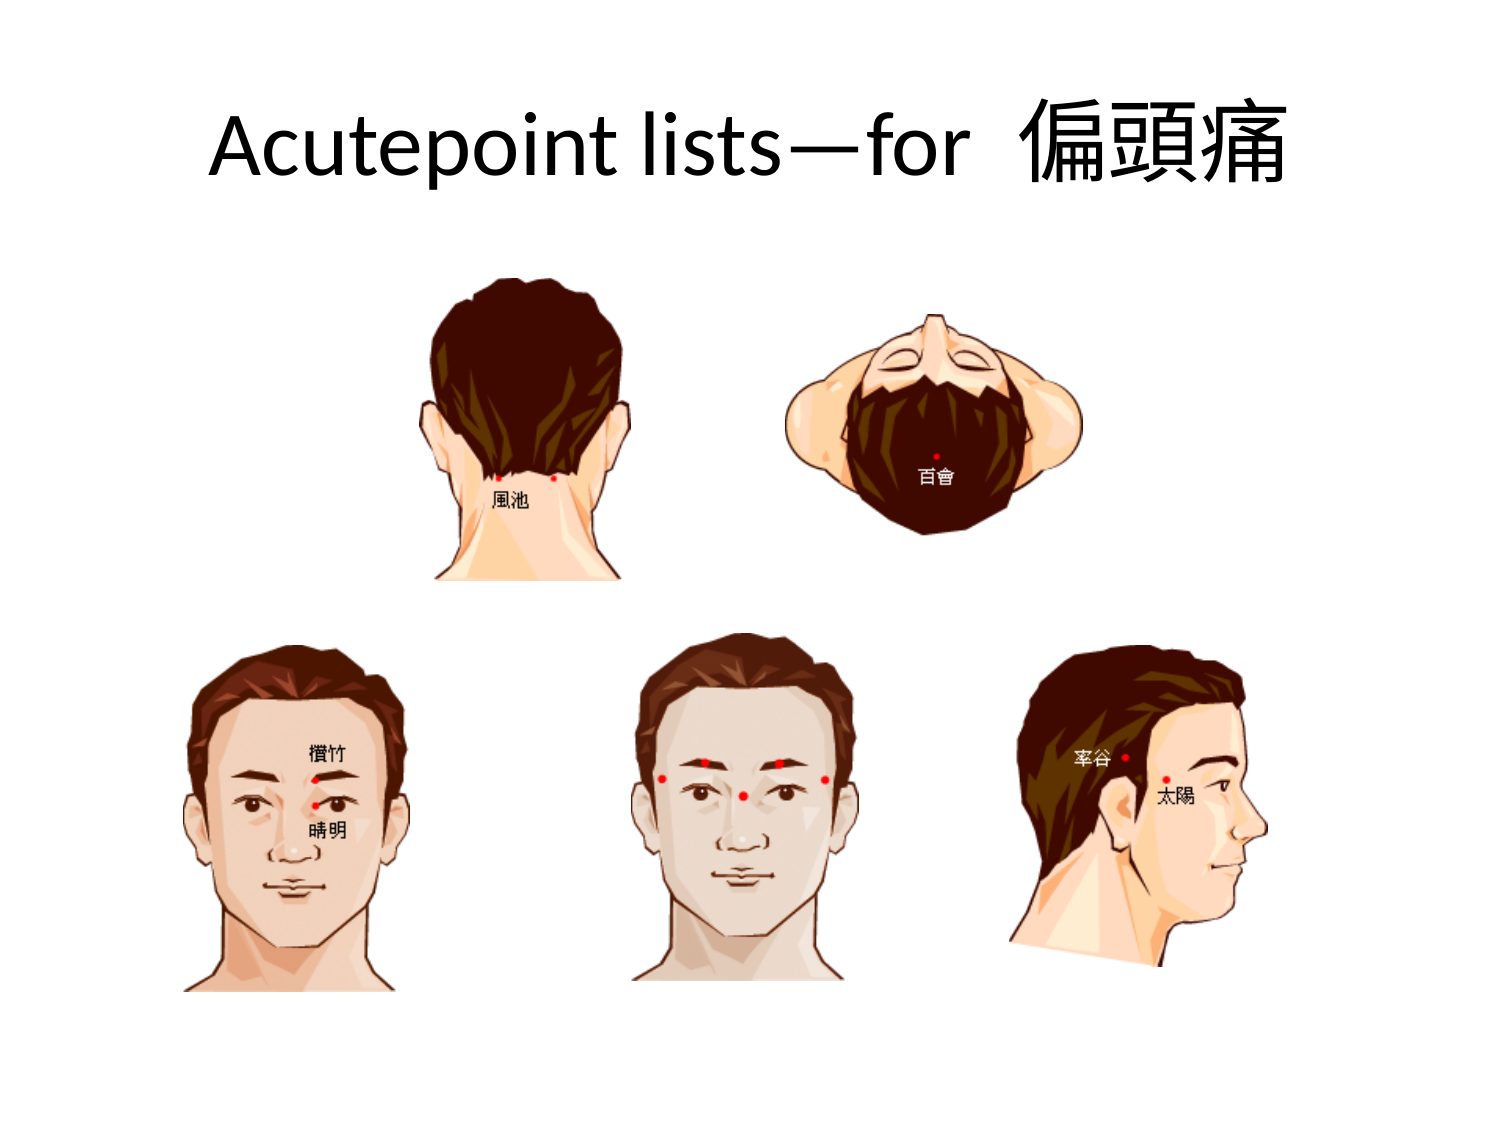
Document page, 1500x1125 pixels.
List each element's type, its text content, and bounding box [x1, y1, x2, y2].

title Acutepoint lists—for 偏頭痛 [75, 45, 1425, 233]
picture [182, 644, 410, 993]
picture [1009, 644, 1268, 968]
picture [418, 278, 631, 581]
picture [785, 314, 1083, 537]
picture [631, 633, 859, 981]
